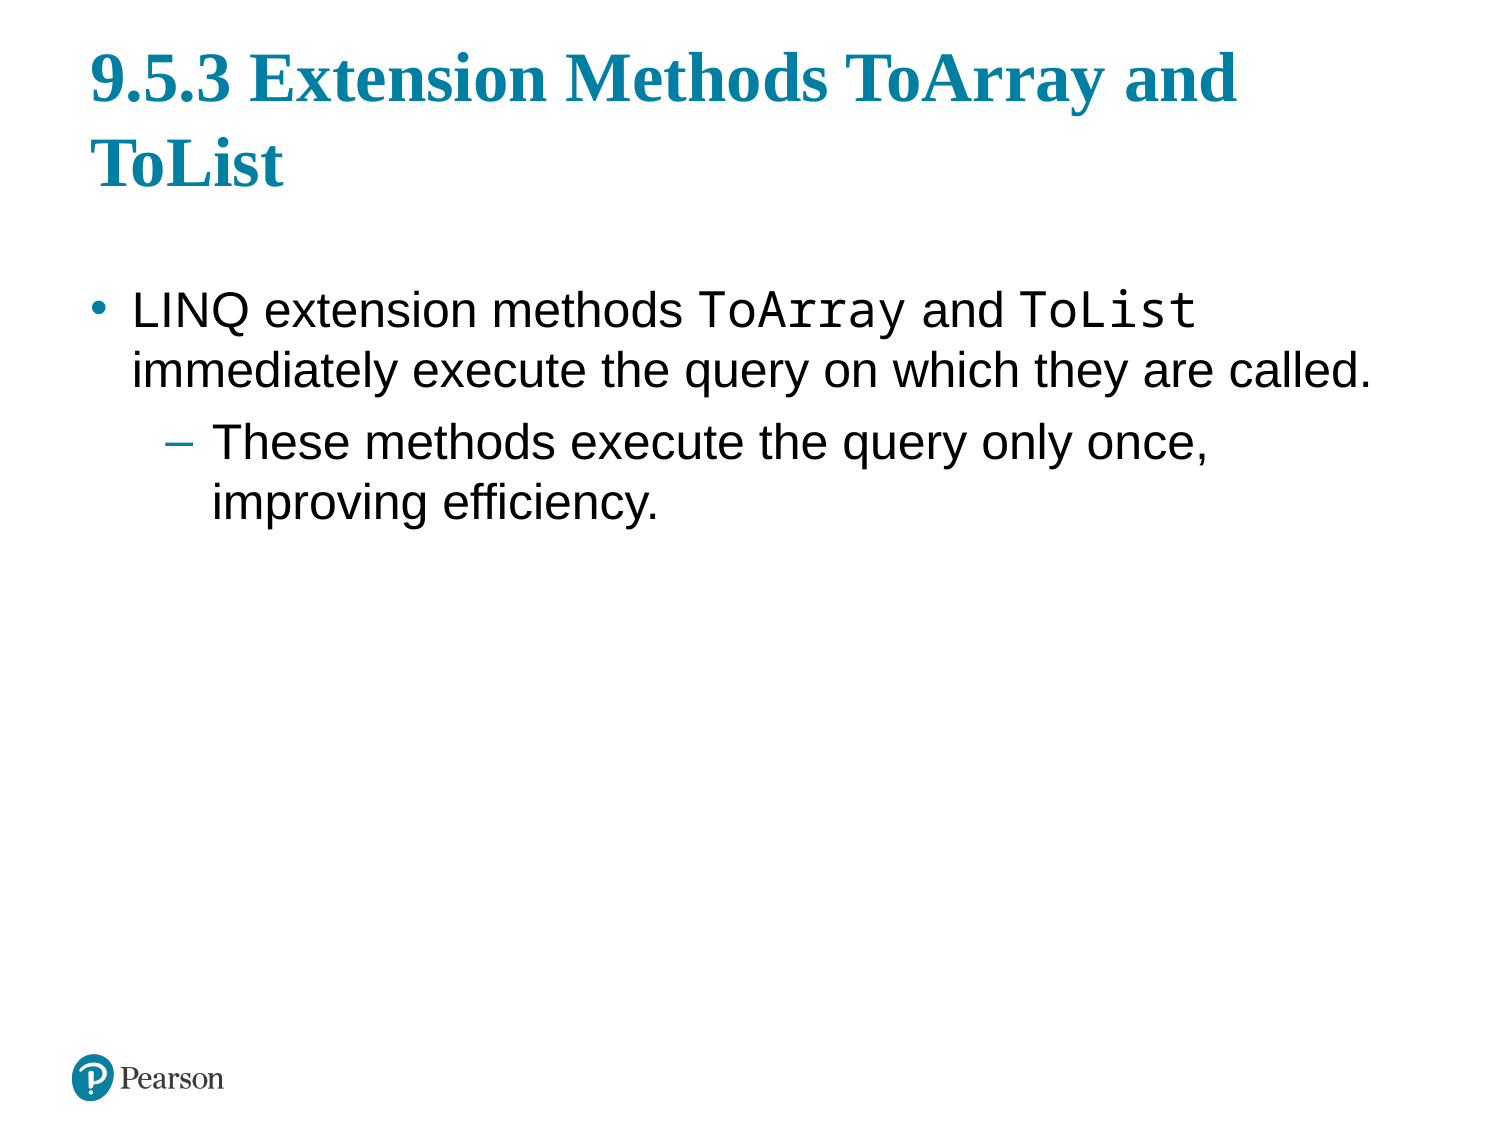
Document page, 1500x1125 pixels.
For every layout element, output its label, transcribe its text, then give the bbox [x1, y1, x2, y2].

picture [72, 1054, 88, 1070]
picture [98, 1054, 224, 1101]
picture [72, 1087, 83, 1101]
title 9.5.3 Extension Methods ToArray and ToList [75, 35, 1425, 216]
list L I N Q extension methods ToArray and ToList immediately execute the query on which they are called. These methods execute the query only once, improving efficiency. [75, 262, 1425, 1005]
picture [80, 1063, 106, 1088]
